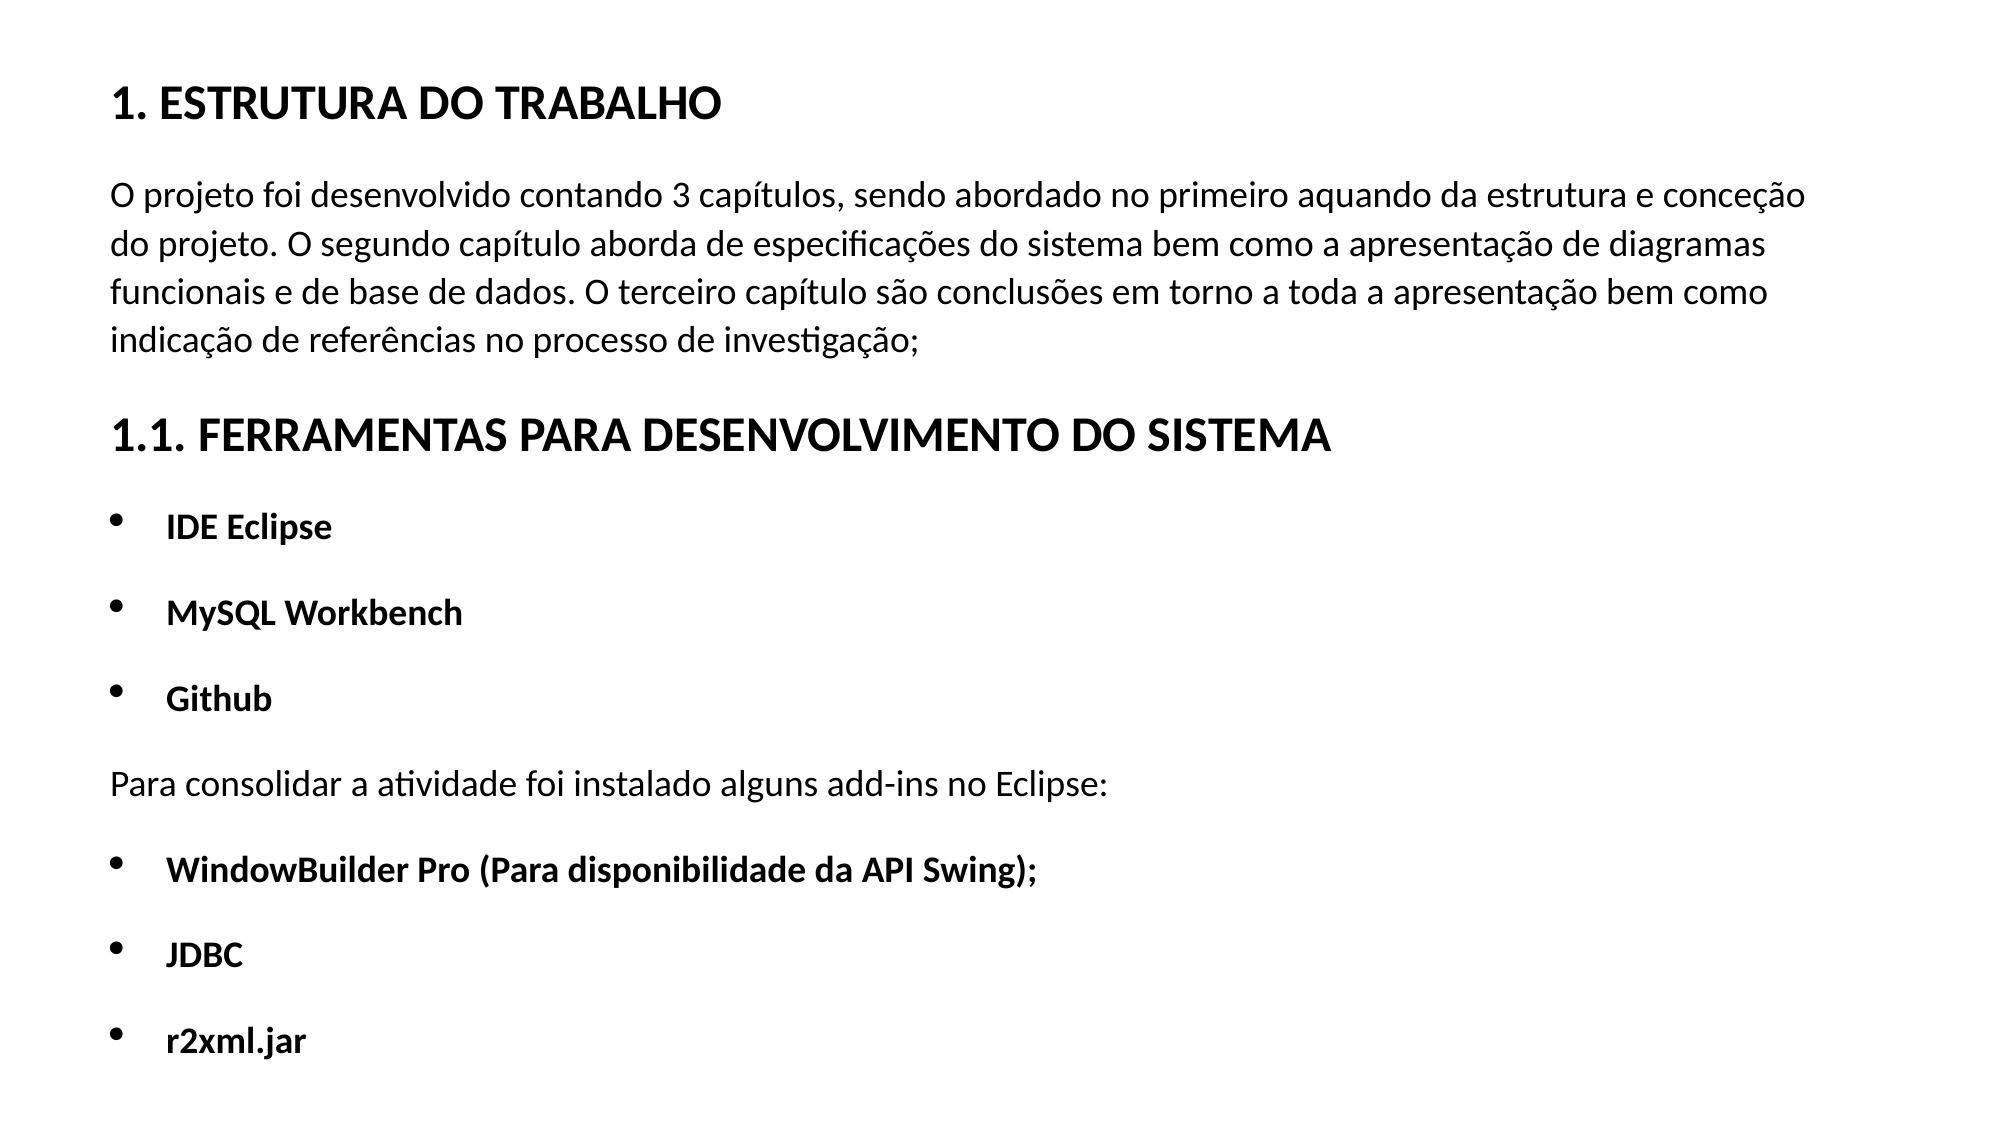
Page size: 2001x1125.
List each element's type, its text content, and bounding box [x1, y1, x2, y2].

list 1. ESTRUTURA DO TRABALHO O projeto foi desenvolvido contando 3 capítulos, sendo abordado no primeiro aquando da estrutura e conceção do projeto. O segundo capítulo aborda de especificações do sistema bem como a apresentação de diagramas funcionais e de base de dados. O terceiro capítulo são conclusões em torno a toda a apresentação bem como indicação de referências no processo de investigação; 1.1. FERRAMENTAS PARA DESENVOLVIMENTO DO SISTEMA IDE Eclipse MySQL Workbench Github Para consolidar a atividade foi instalado alguns add-ins no Eclipse: WindowBuilder Pro (Para disponibilidade da API Swing); JDBC r2xml.jar [94, 58, 1863, 1104]
